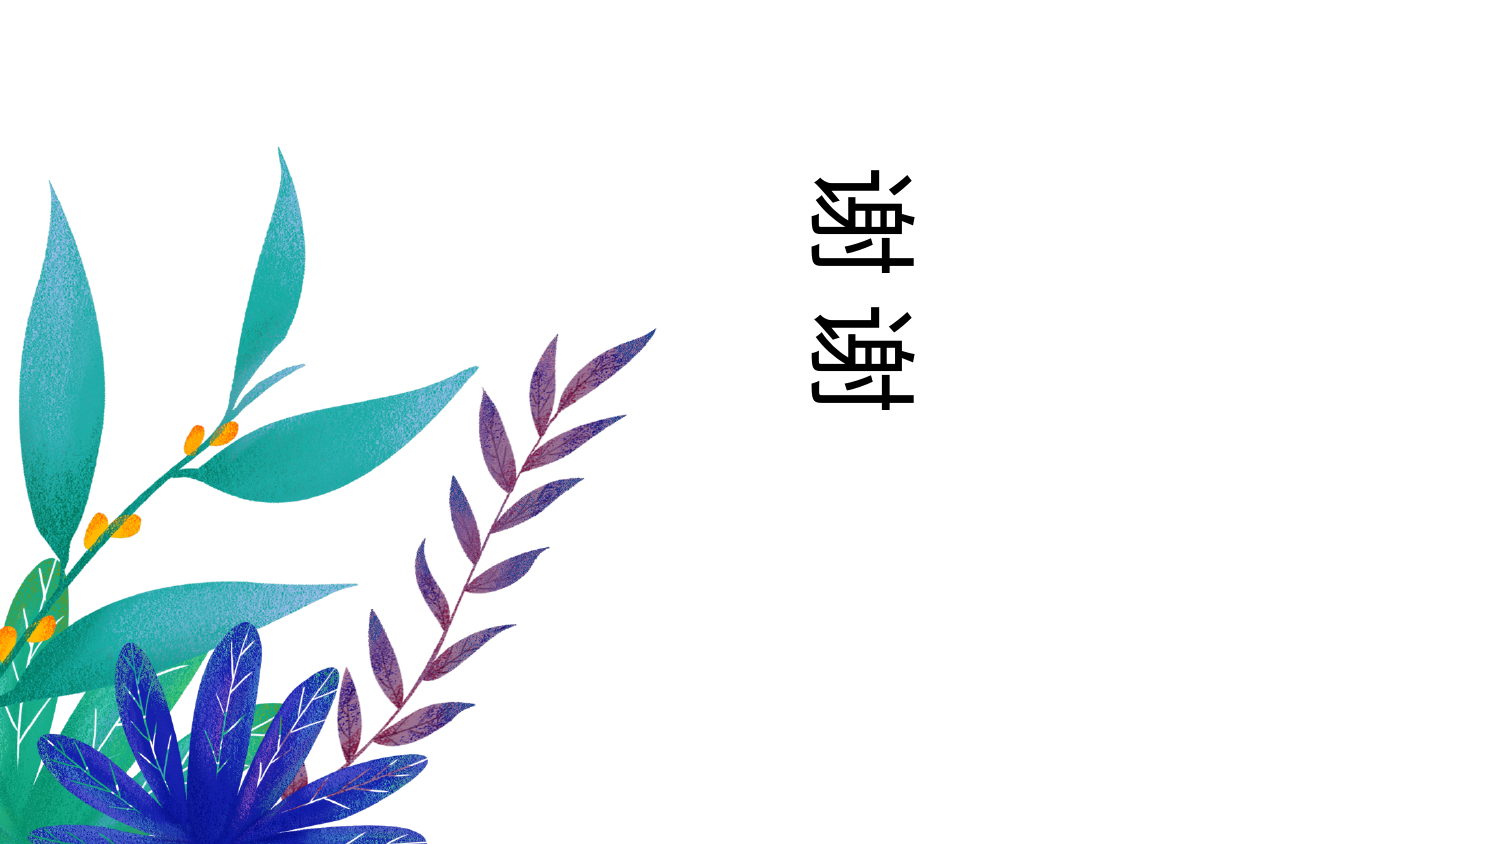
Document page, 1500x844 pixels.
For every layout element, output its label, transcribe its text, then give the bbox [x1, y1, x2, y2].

picture [0, 0, 885, 844]
text_box 谢 谢 [890, 150, 941, 529]
